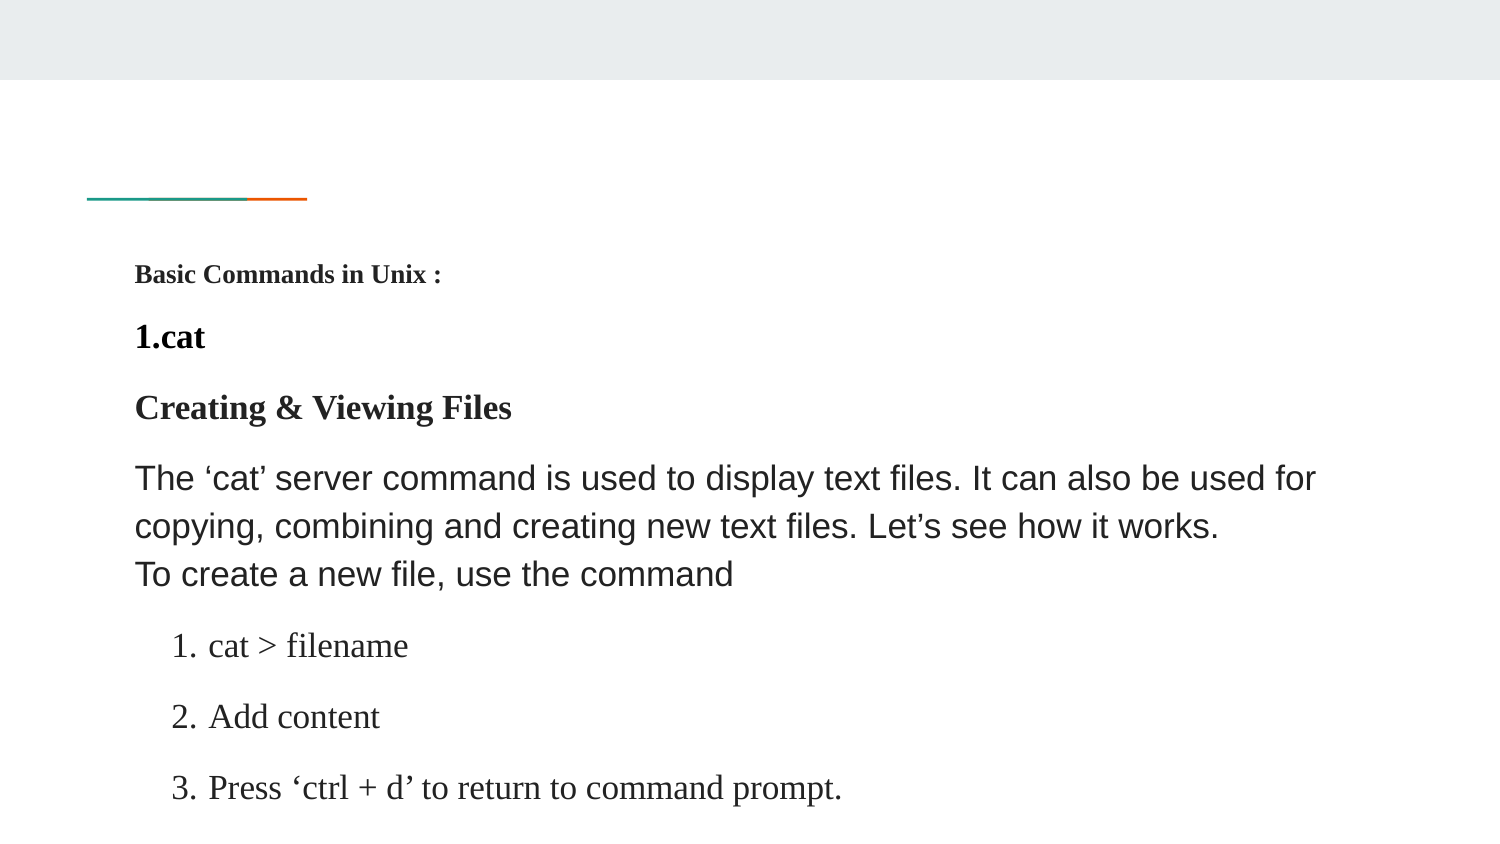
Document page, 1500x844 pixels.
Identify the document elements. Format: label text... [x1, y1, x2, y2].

list 1.cat Creating & Viewing Files The ‘cat’ server command is used to display text files. It can also be used for copying, combining and creating new text files. Let’s see how it works. To create a new file, use the command 1. cat > filename 2. Add content 3. Press ‘ctrl + d’ to return to command prompt. [119, 292, 1381, 830]
title Basic Commands in Unix : [119, 216, 1381, 292]
